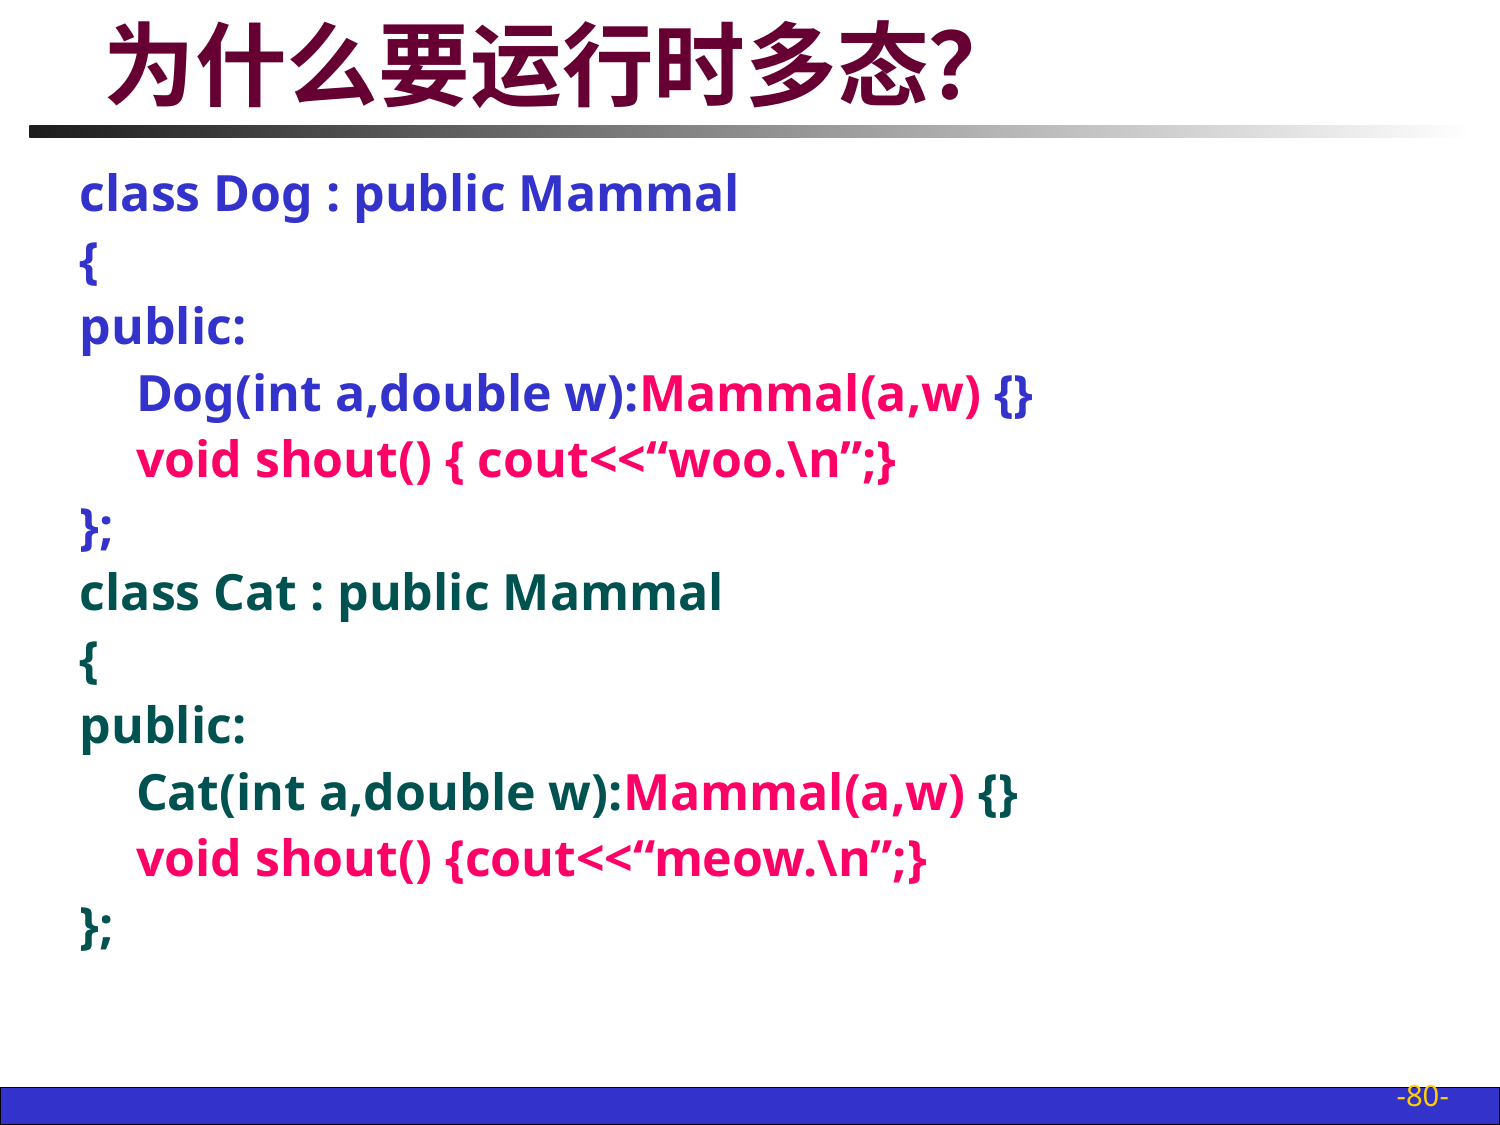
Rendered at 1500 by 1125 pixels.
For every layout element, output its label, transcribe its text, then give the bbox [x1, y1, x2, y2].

title 为什么要运行时多态？ [88, 18, 1398, 126]
slide_number -80- [1151, 1074, 1465, 1125]
list class Dog : public Mammal { public: Dog(int a,double w):Mammal(a,w) {} void shout() { cout<<“woo.\n”;} }; class Cat : public Mammal { public: Cat(int a,double w):Mammal(a,w) {} void shout() {cout<<“meow.\n”;} }; [64, 160, 1436, 1012]
